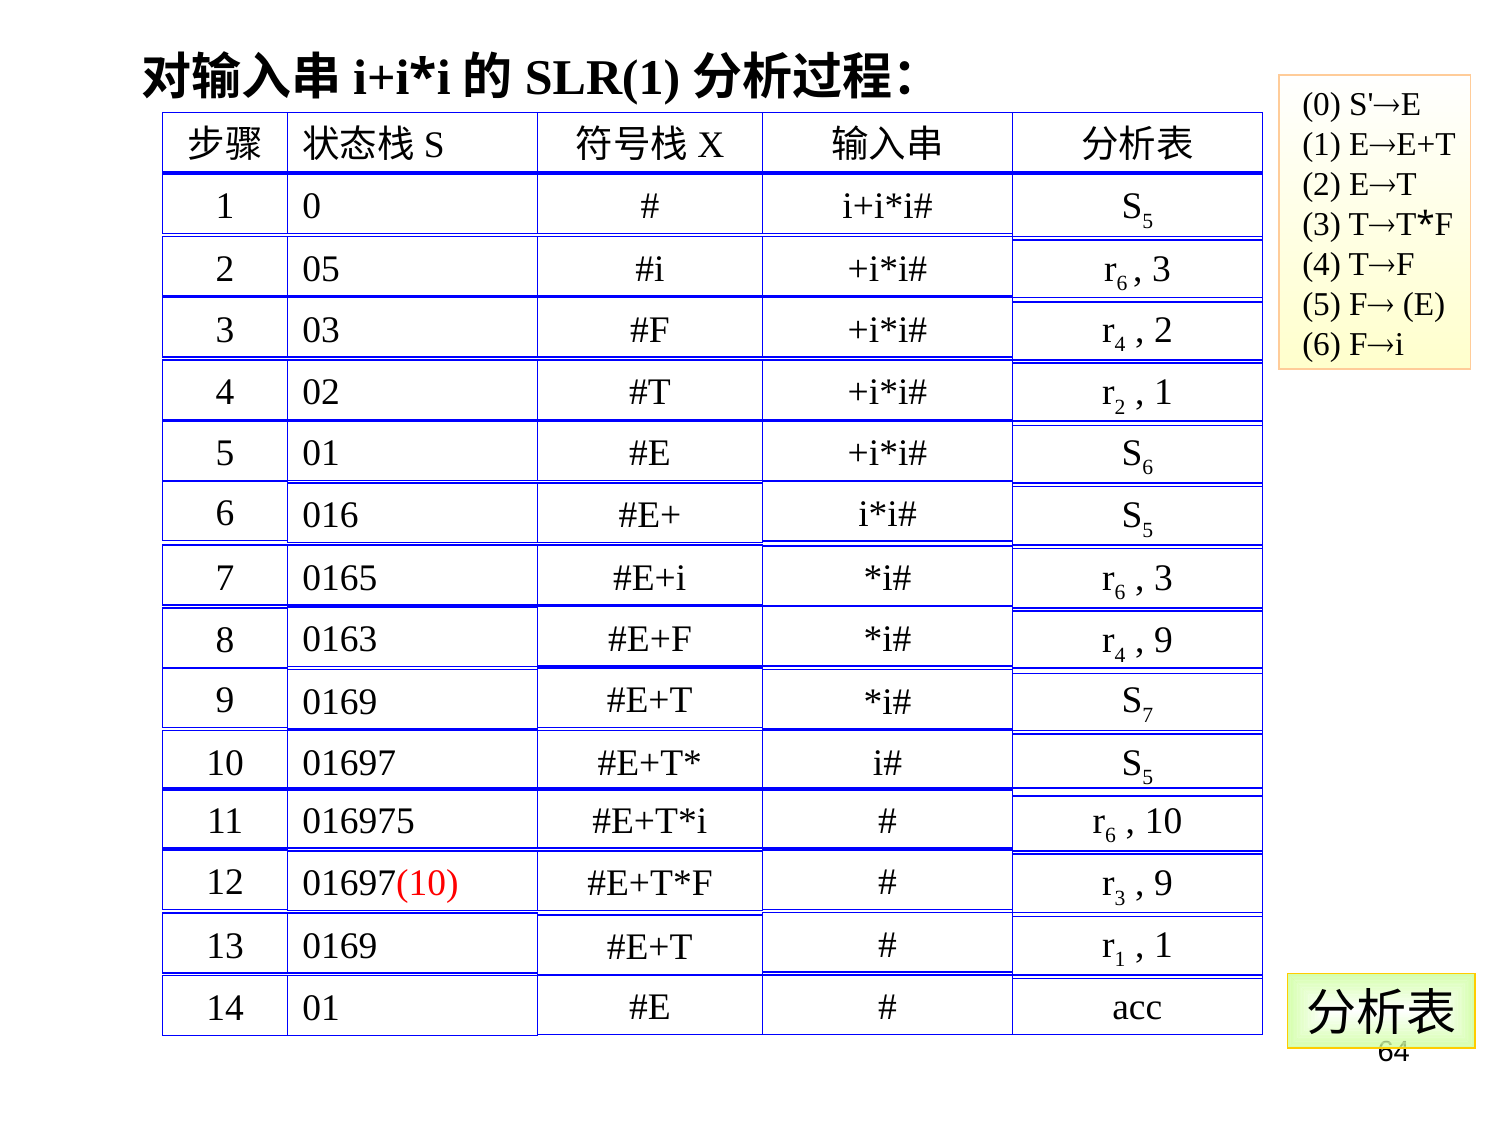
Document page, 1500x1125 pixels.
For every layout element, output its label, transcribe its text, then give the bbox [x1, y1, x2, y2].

text_box 0165 [287, 545, 537, 605]
text_box 8 [162, 607, 287, 667]
text_box 14 [162, 975, 287, 1036]
text_box 10 [162, 730, 287, 788]
text_box #E+F [537, 606, 762, 666]
text_box 03 [287, 297, 537, 358]
text_box 11 [162, 788, 287, 848]
text_box 7 [162, 545, 287, 605]
slide_number 64 [1074, 1024, 1426, 1103]
text_box 状态栈S [287, 112, 537, 173]
text_box #i [537, 236, 762, 297]
text_box S7 [1012, 667, 1263, 730]
text_box r6 , 10 [1012, 788, 1263, 850]
text_box +i*i# [762, 236, 1012, 297]
text_box 3 [162, 297, 287, 358]
text_box *i# [762, 546, 1012, 606]
text_box r6 , 3 [1012, 236, 1263, 297]
text_box #E+T* [537, 730, 762, 788]
footer [512, 1024, 988, 1103]
text_box 01 [287, 420, 537, 481]
text_box 0 [287, 173, 537, 234]
text_box # [762, 974, 1012, 1035]
text_box S5 [1012, 482, 1263, 545]
text_box 02 [287, 359, 537, 420]
text_box 016 [287, 482, 537, 543]
text_box 9 [162, 667, 288, 728]
text_box # [762, 788, 1012, 848]
text_box #E [537, 420, 762, 481]
text_box r2 , 1 [1012, 359, 1263, 420]
text_box 5 [162, 420, 287, 480]
text_box 016975 [287, 788, 537, 848]
text_box acc [1012, 974, 1263, 1035]
text_box # [762, 849, 1013, 910]
text_box 01697(10) [287, 850, 537, 911]
text_box 符号栈X [537, 112, 762, 173]
text_box #E+T*i [537, 788, 762, 848]
text_box #E+T [537, 914, 763, 974]
text_box # [762, 912, 1012, 973]
text_box #E+T*F [537, 850, 763, 911]
text_box 05 [287, 236, 537, 297]
text_box #T [537, 359, 762, 420]
text_box 0163 [287, 606, 538, 667]
text_box *i# [762, 669, 1012, 730]
text_box i*i# [762, 481, 1013, 541]
text_box # [537, 173, 762, 234]
text_box 4 [162, 359, 287, 420]
text_box r4 , 9 [1012, 607, 1263, 667]
text_box r3 , 9 [1012, 850, 1263, 912]
text_box #E+i [537, 545, 763, 605]
text_box 01697 [287, 730, 537, 788]
text_box r1 , 1 [1012, 912, 1263, 974]
text_box 13 [162, 913, 287, 973]
text_box +i*i# [762, 297, 1012, 358]
text_box S5 [1012, 173, 1263, 236]
text_box 0169 [287, 669, 538, 730]
text_box 输入串 [762, 112, 1012, 173]
text_box +i*i# [762, 359, 1012, 420]
text_box i+i*i# [762, 173, 1012, 234]
text_box 2 [162, 236, 287, 297]
text_box *i# [762, 606, 1013, 666]
text_box #F [537, 297, 762, 358]
text_box 6 [162, 480, 288, 541]
text_box #E [537, 974, 762, 1024]
text_box 步骤 [162, 112, 287, 173]
text_box i# [762, 730, 1012, 788]
text_box r6 , 3 [1012, 545, 1263, 607]
text_box +i*i# [762, 420, 1012, 481]
text_box #E+T [537, 667, 763, 728]
text_box 01 [287, 975, 537, 1036]
text_box S6 [1012, 420, 1263, 482]
text_box 0169 [287, 913, 538, 973]
text_box 1 [162, 173, 287, 234]
text_box (0) S'E (1) EE+T (2) ET (3) TT*F (4) TF (5) F (E) (6) Fi [1279, 74, 1471, 370]
text_box 对输入串i+i*i的SLR(1)分析过程： [126, 37, 958, 113]
text_box r4 , 2 [1012, 297, 1263, 359]
text_box 分析表 [1287, 973, 1475, 1049]
text_box 12 [162, 849, 288, 910]
text_box S5 [1012, 730, 1263, 788]
text_box #E+ [537, 482, 763, 543]
text_box 分析表 [1012, 112, 1263, 173]
